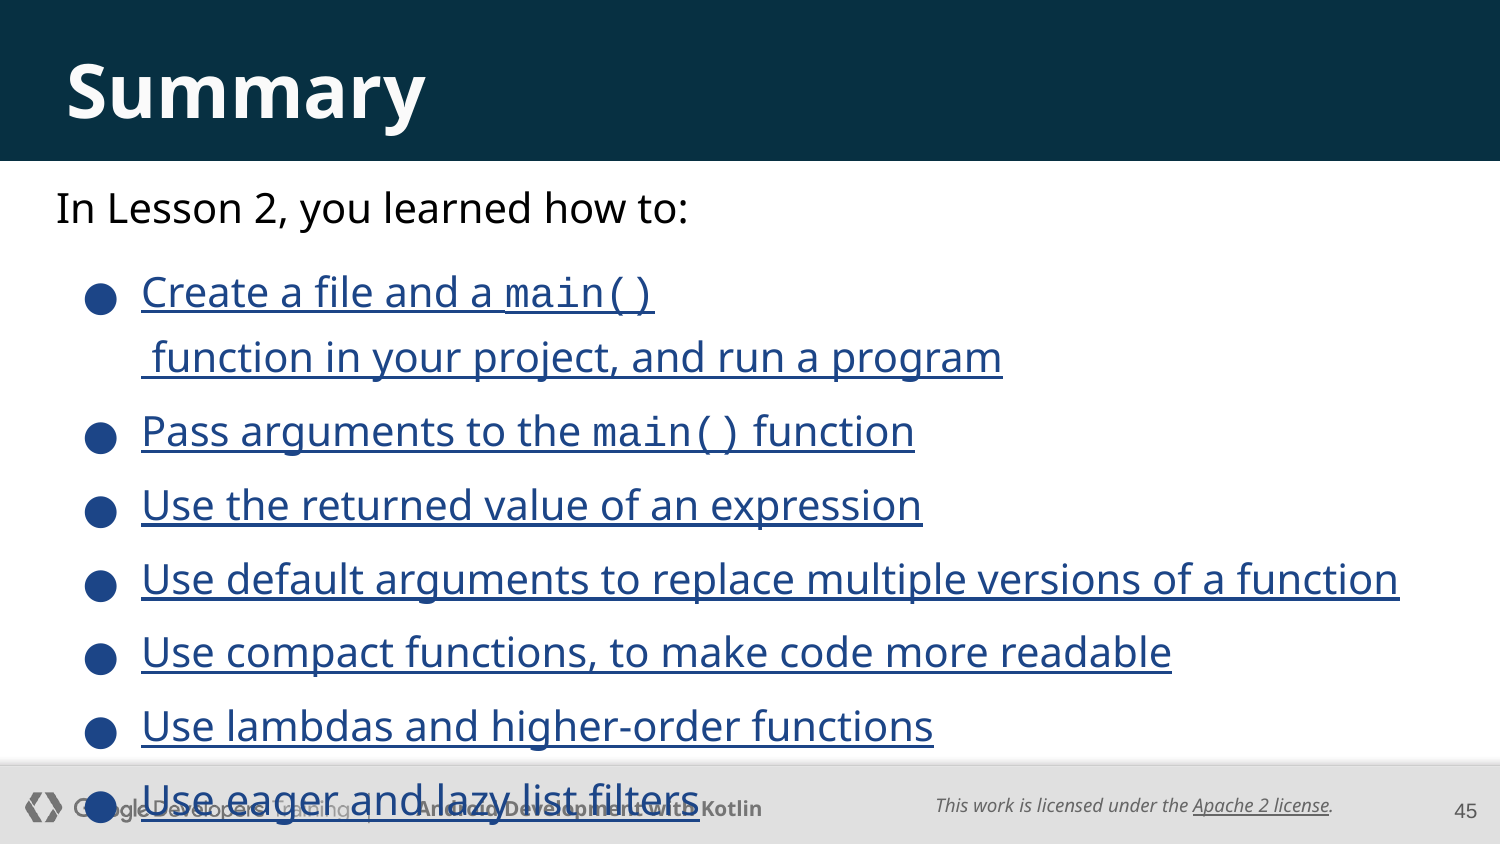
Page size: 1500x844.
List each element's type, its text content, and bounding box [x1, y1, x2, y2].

slide_number 45 [1402, 777, 1493, 842]
list Create a file and a main() function in your project, and run a program Pass arguments to the main() function Use the returned value of an expression Use default arguments to replace multiple versions of a function Use compact functions, to make code more readable Use lambdas and higher-order functions Use eager and lazy list filters [51, 241, 1455, 746]
text_box In Lesson 2, you learned how to: [41, 167, 734, 227]
title Summary [51, 28, 1449, 122]
picture [0, 161, 1500, 844]
